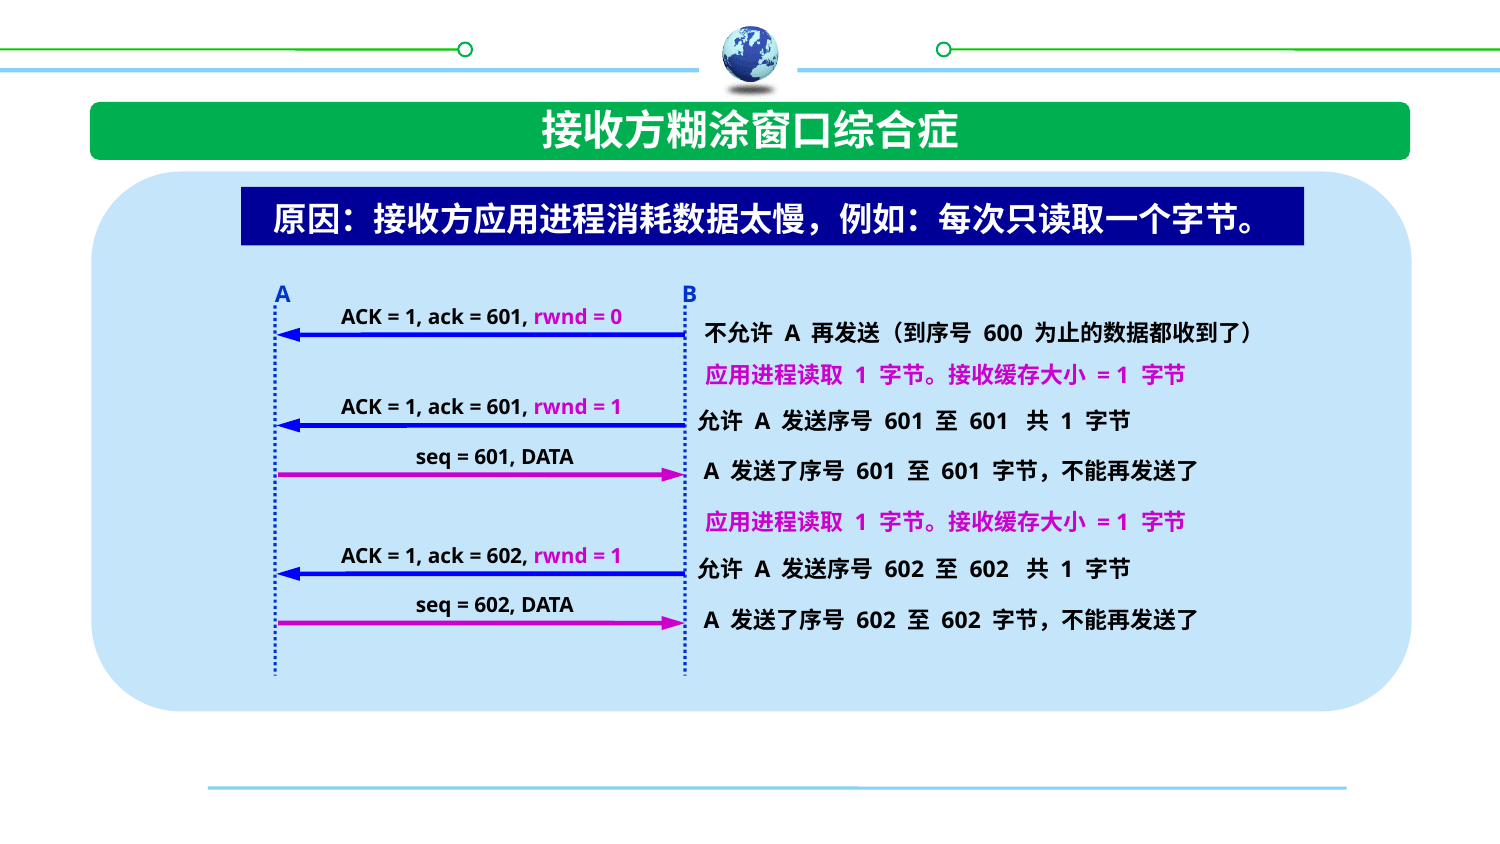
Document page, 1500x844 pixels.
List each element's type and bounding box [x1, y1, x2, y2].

text_box [89, 169, 1414, 714]
picture [720, 24, 780, 96]
text_box [89, 96, 1411, 162]
